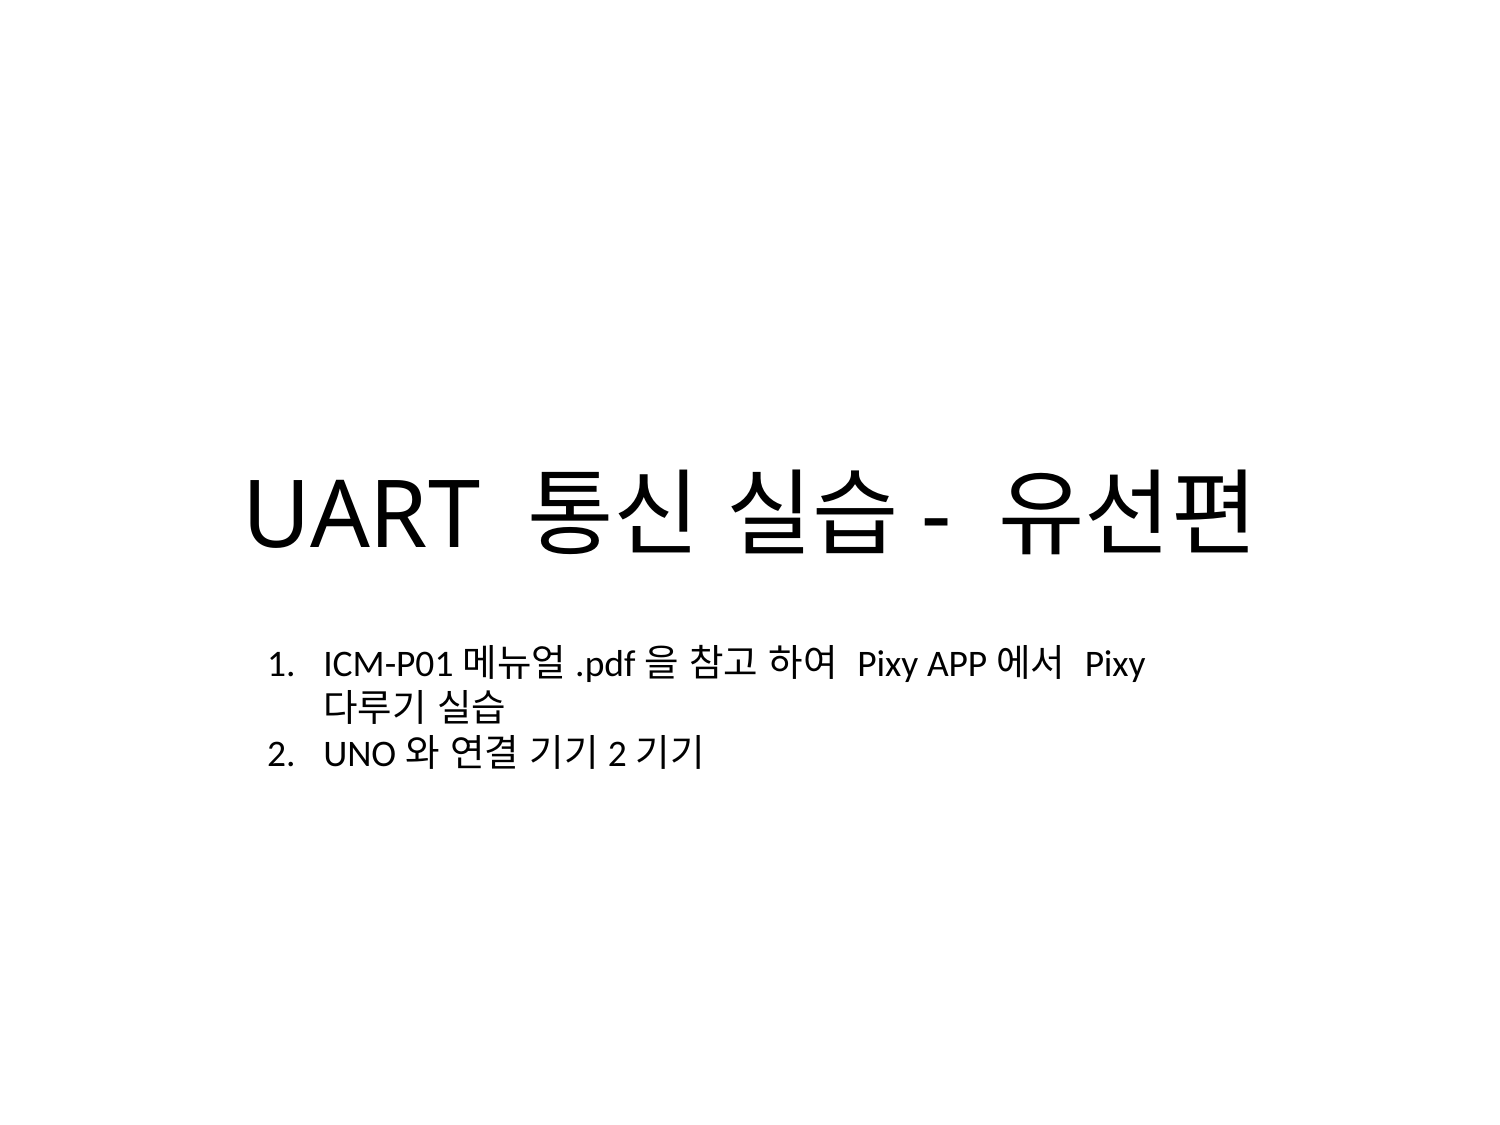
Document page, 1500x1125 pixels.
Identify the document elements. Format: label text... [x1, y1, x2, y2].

text_box ICM-P01메뉴얼.pdf을 참고 하여 Pixy APP에서 Pixy다루기 실습 UNO와 연결 기기2기기 [252, 631, 1248, 827]
title UART 통신 실습- 유선편 [187, 184, 1313, 576]
